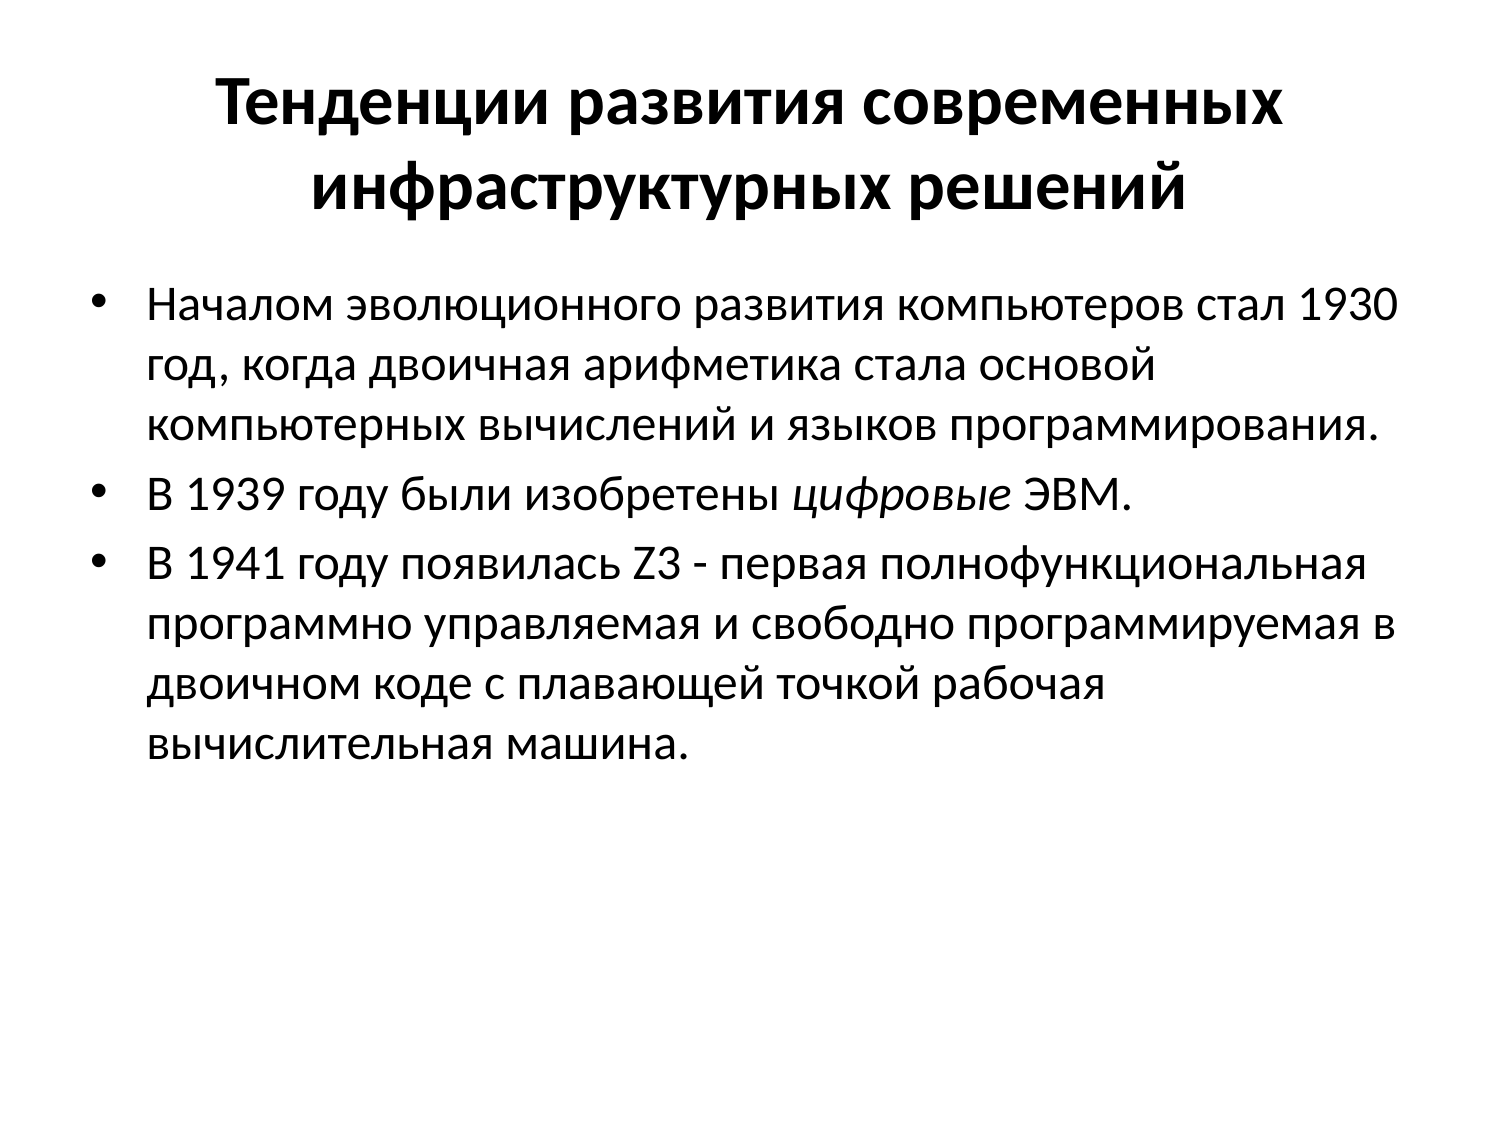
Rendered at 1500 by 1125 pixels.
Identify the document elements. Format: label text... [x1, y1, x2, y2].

title Тенденции развития современных инфраструктурных решений [75, 45, 1425, 233]
list Началом эволюционного развития компьютеров стал 1930 год, когда двоичная арифметика стала основой компьютерных вычислений и языков программирования. В 1939 году были изобретены цифровые ЭВМ. В 1941 году появилась Z3 - первая полнофункциональная программно управляемая и свободно программируемая в двоичном коде с плавающей точкой рабочая вычислительная машина. [75, 262, 1425, 1005]
